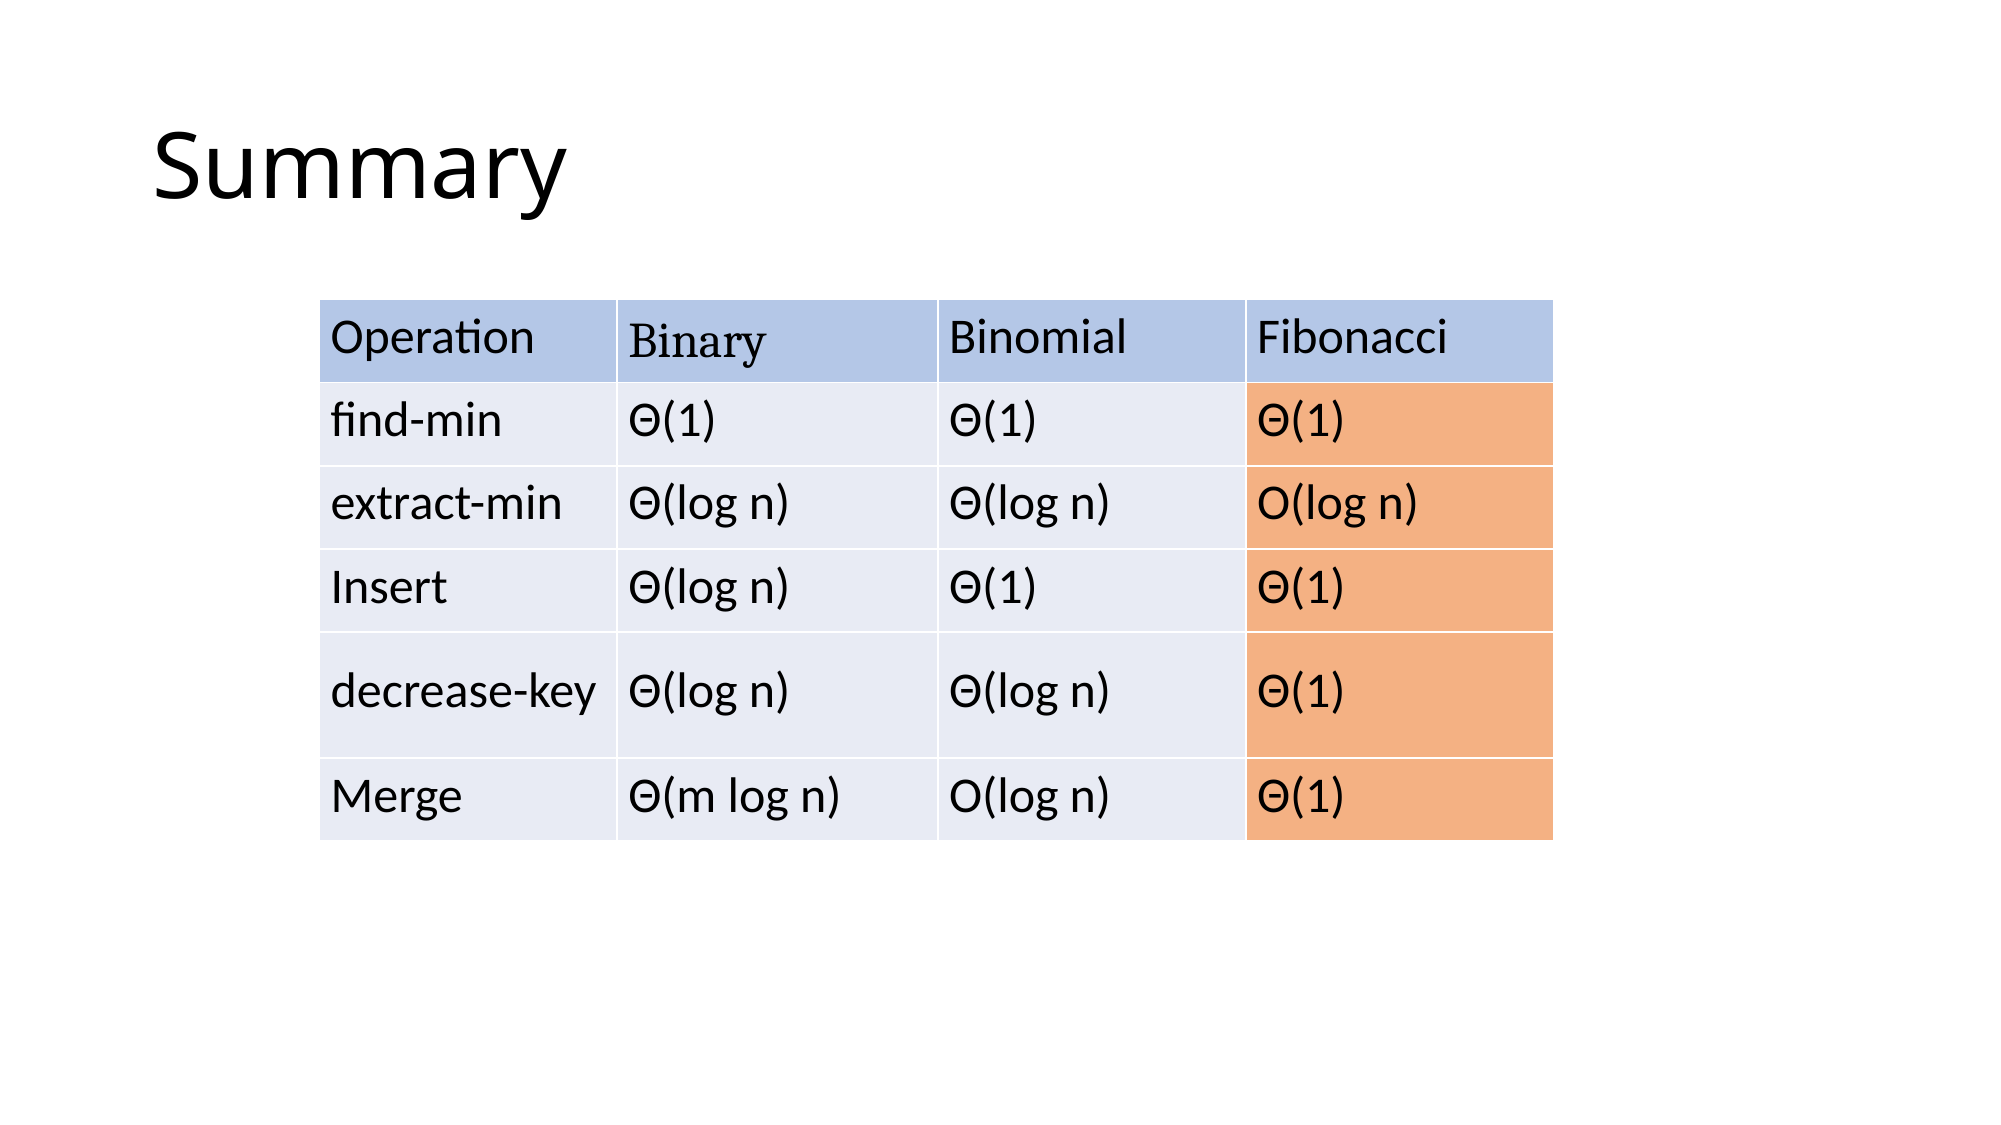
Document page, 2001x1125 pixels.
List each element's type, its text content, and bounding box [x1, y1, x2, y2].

table_cell Θ(1) [1247, 550, 1553, 631]
table_header Operation [320, 300, 616, 382]
table_cell O(log n) [1247, 467, 1553, 548]
table_cell Θ(log n) [618, 467, 937, 548]
table_header Binary [618, 300, 937, 382]
table_cell decrease-key [320, 633, 616, 757]
table_cell Θ(log n) [618, 633, 937, 757]
table_cell Θ(1) [618, 383, 937, 465]
table_header Fibonacci [1247, 300, 1553, 382]
table_cell O(log n) [939, 759, 1245, 840]
table_cell Θ(log n) [939, 633, 1245, 757]
table_cell extract-min [320, 467, 616, 548]
table_cell Θ(log n) [939, 467, 1245, 548]
table_cell Insert [320, 550, 616, 631]
table_cell find-min [320, 383, 616, 465]
title Summary [137, 59, 1863, 278]
table_cell Θ(m log n) [618, 759, 937, 840]
table_cell Θ(1) [1247, 383, 1553, 465]
table_cell Merge [320, 759, 616, 840]
table_header Binomial [939, 300, 1245, 382]
table_cell Θ(1) [939, 550, 1245, 631]
table_cell Θ(log n) [618, 550, 937, 631]
table_cell Θ(1) [1247, 633, 1553, 757]
table_cell Θ(1) [1247, 759, 1553, 840]
table_cell Θ(1) [939, 383, 1245, 465]
